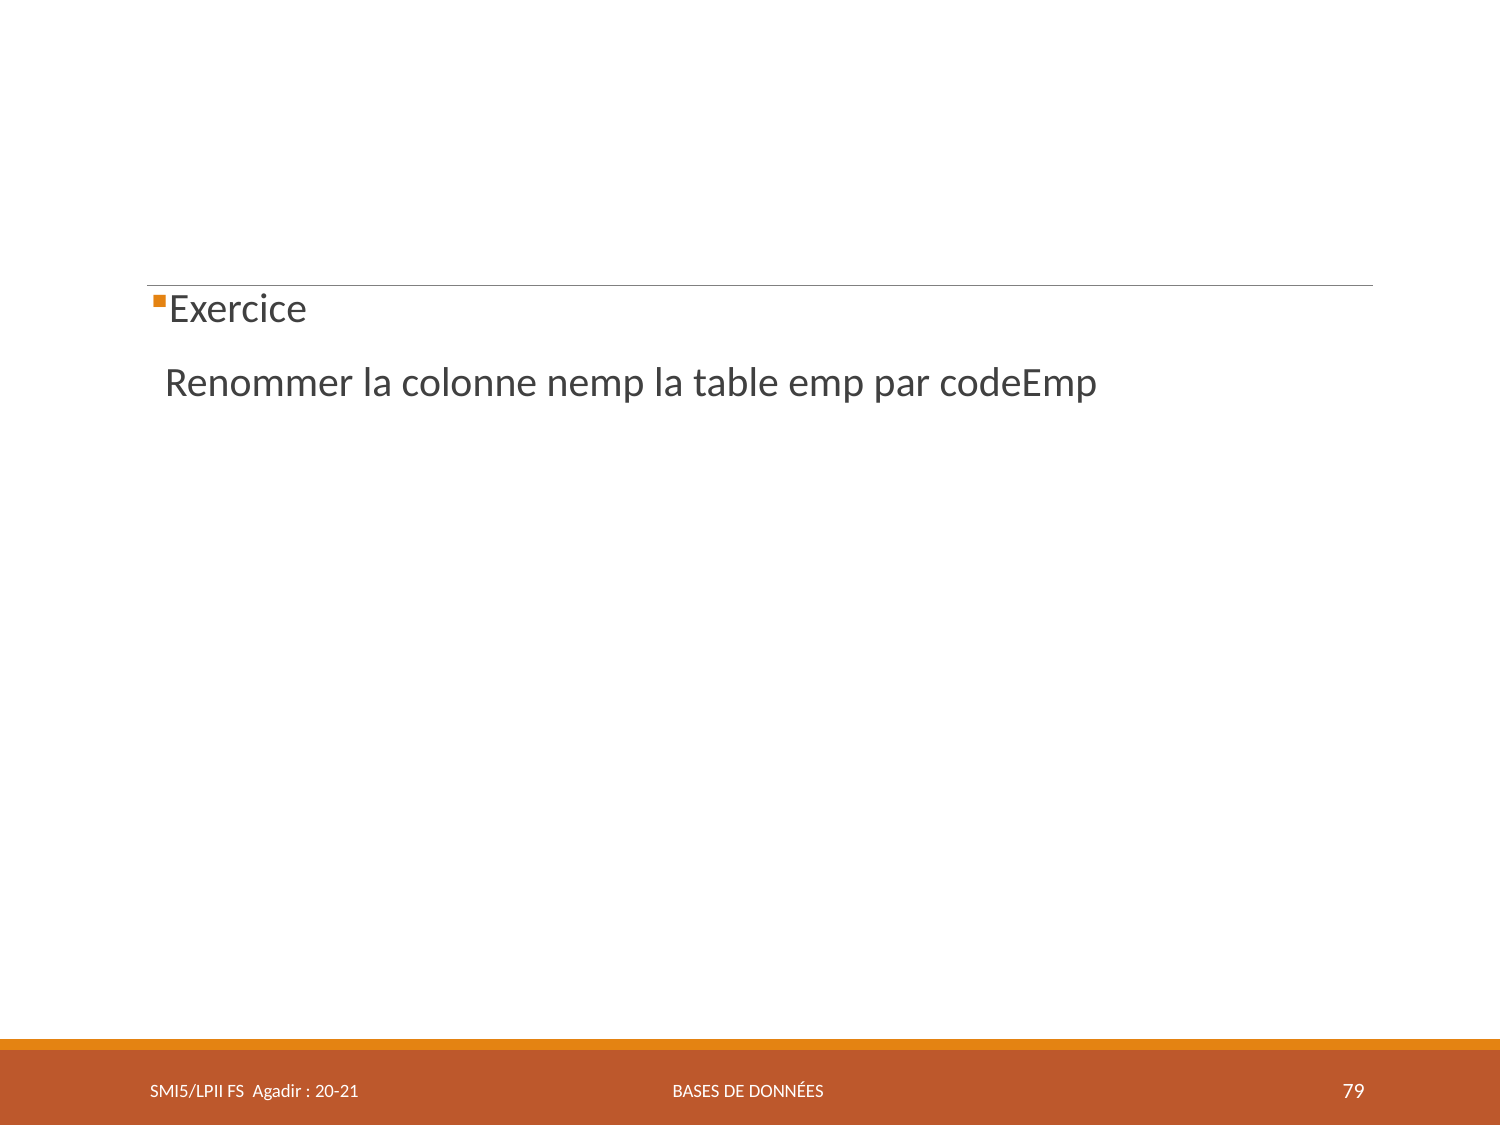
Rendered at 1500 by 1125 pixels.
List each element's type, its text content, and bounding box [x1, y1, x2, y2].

slide_number 79 [1218, 1059, 1380, 1120]
slide_number SMI5/LPII FS Agadir : 20-21 [135, 1059, 440, 1120]
list Exercice Renommer la colonne nemp la table emp par codeEmp [150, 278, 1500, 1022]
footer Bases de données [453, 1059, 1047, 1120]
